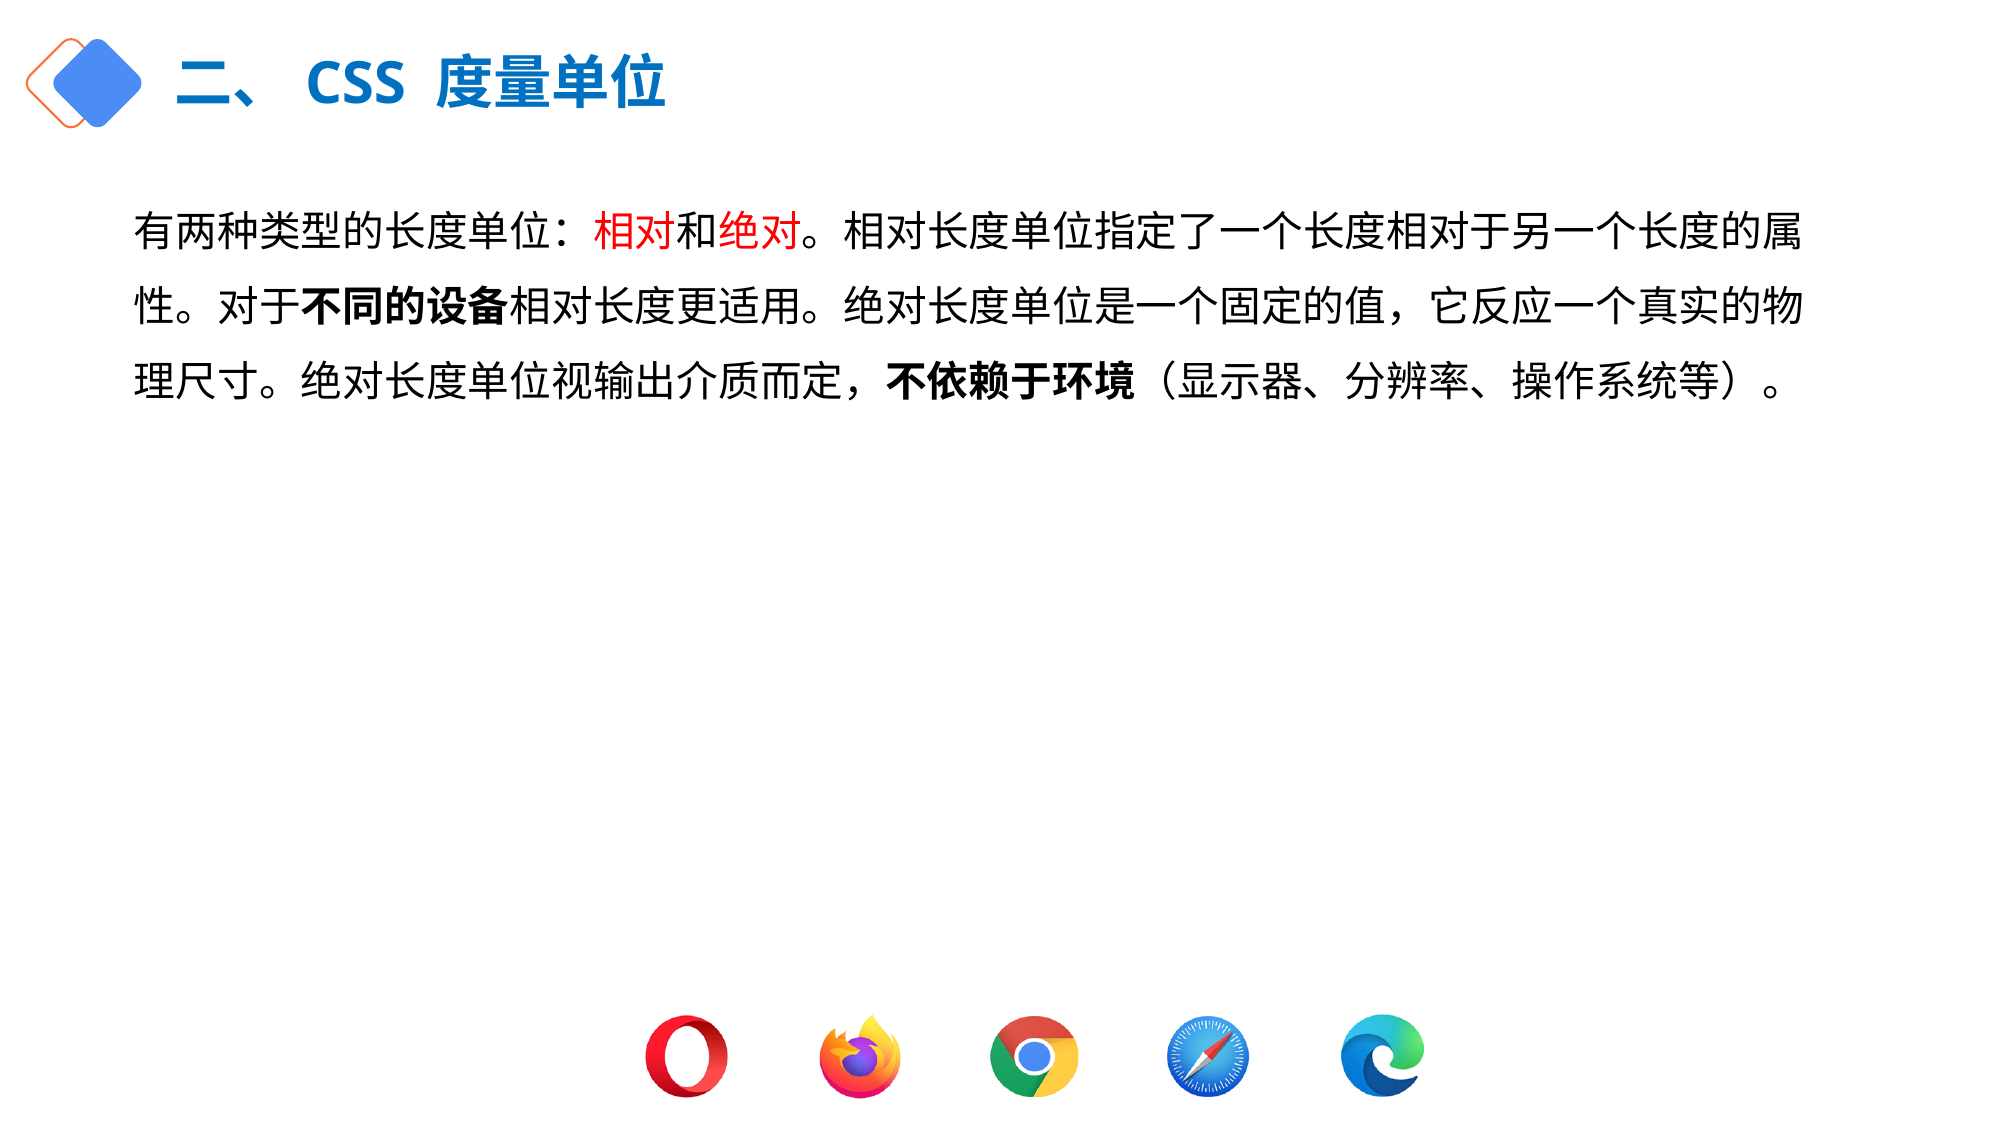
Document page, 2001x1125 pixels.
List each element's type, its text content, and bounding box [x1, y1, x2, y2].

text_box [421, 31, 472, 117]
list 有两种类型的长度单位：相对和绝对。相对长度单位指定了一个长度相对于另一个长度的属性。对于不同的设备相对长度更适用。绝对长度单位是一个固定的值，它反应一个真实的物理尺寸。绝对长度单位视输出介质而定，不依赖于环境（显示器、分辨率、操作系统等）。 [118, 172, 1832, 1014]
text_box [373, 243, 1615, 334]
picture [568, 1014, 1545, 1110]
title 二、CSS 度量单位 [159, 25, 929, 144]
